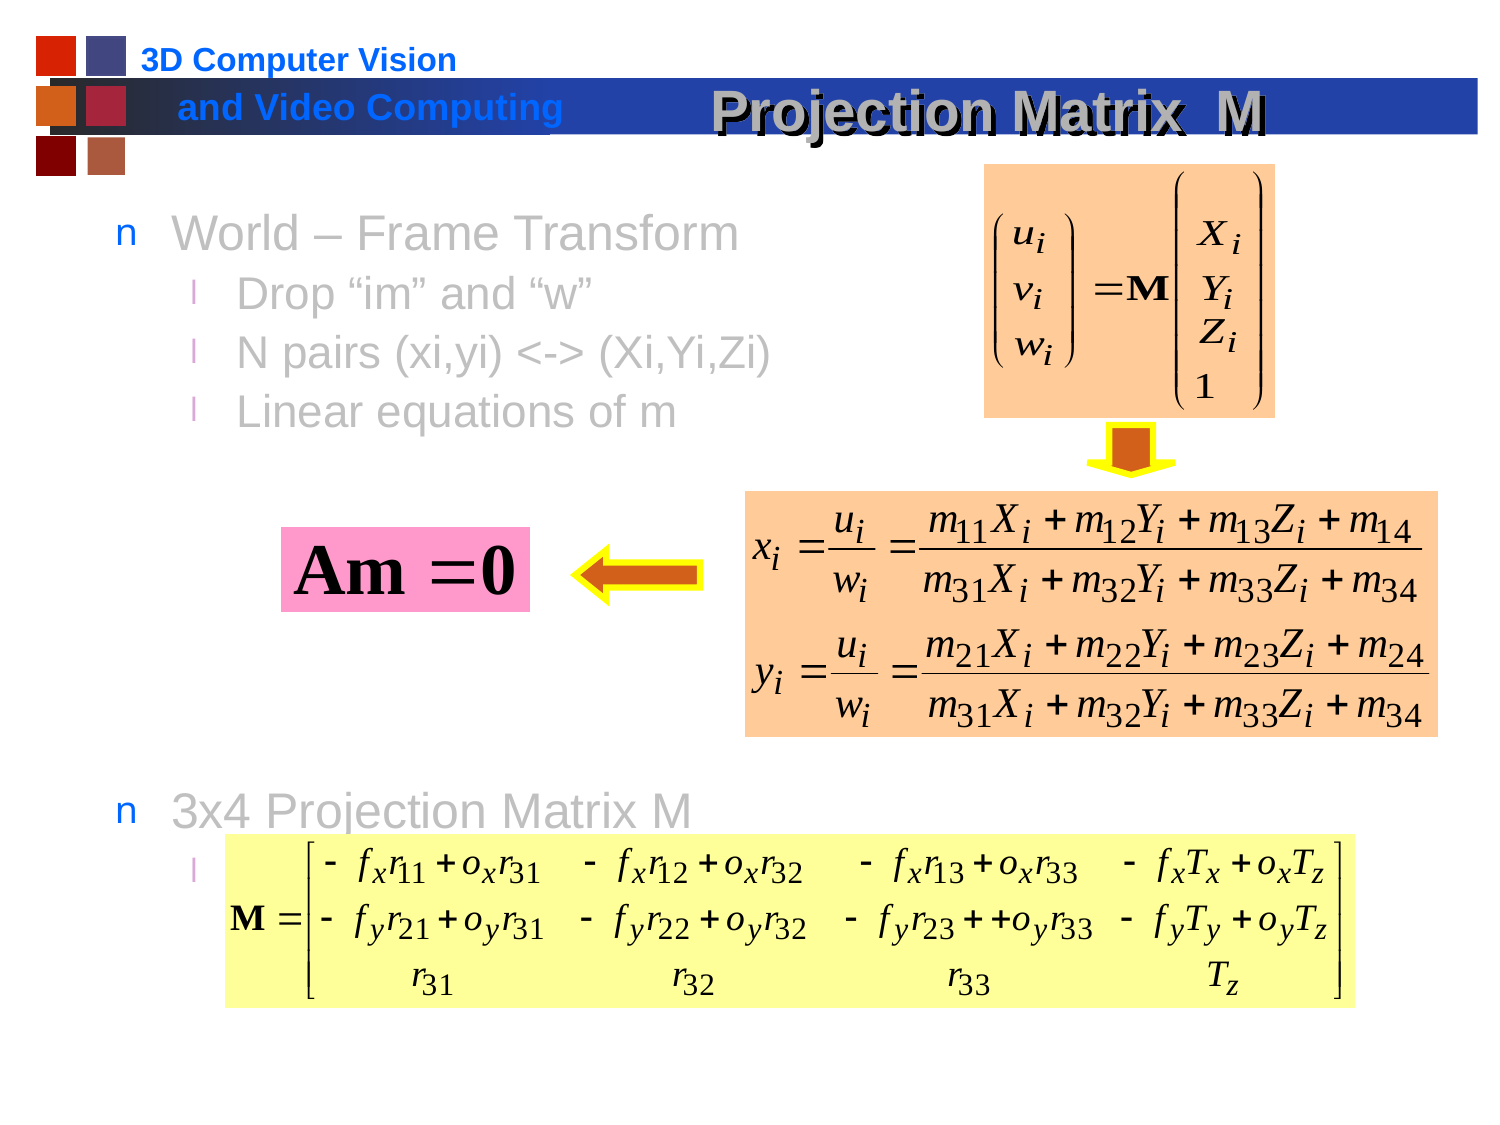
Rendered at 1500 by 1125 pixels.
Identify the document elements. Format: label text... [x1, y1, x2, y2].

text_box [224, 833, 1356, 1009]
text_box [984, 163, 1276, 419]
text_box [280, 527, 531, 613]
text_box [744, 490, 1439, 738]
title Projection Matrix M [561, 61, 1413, 151]
list World – Frame Transform Drop “im” and “w” N pairs (xi,yi) <-> (Xi,Yi,Zi) Linear equations of m 3x4 Projection Matrix M Both intrinsic (4) and extrinsic (6) – 10 parameters [99, 199, 1388, 1051]
text_box [1087, 427, 1175, 476]
text_box [575, 549, 701, 601]
